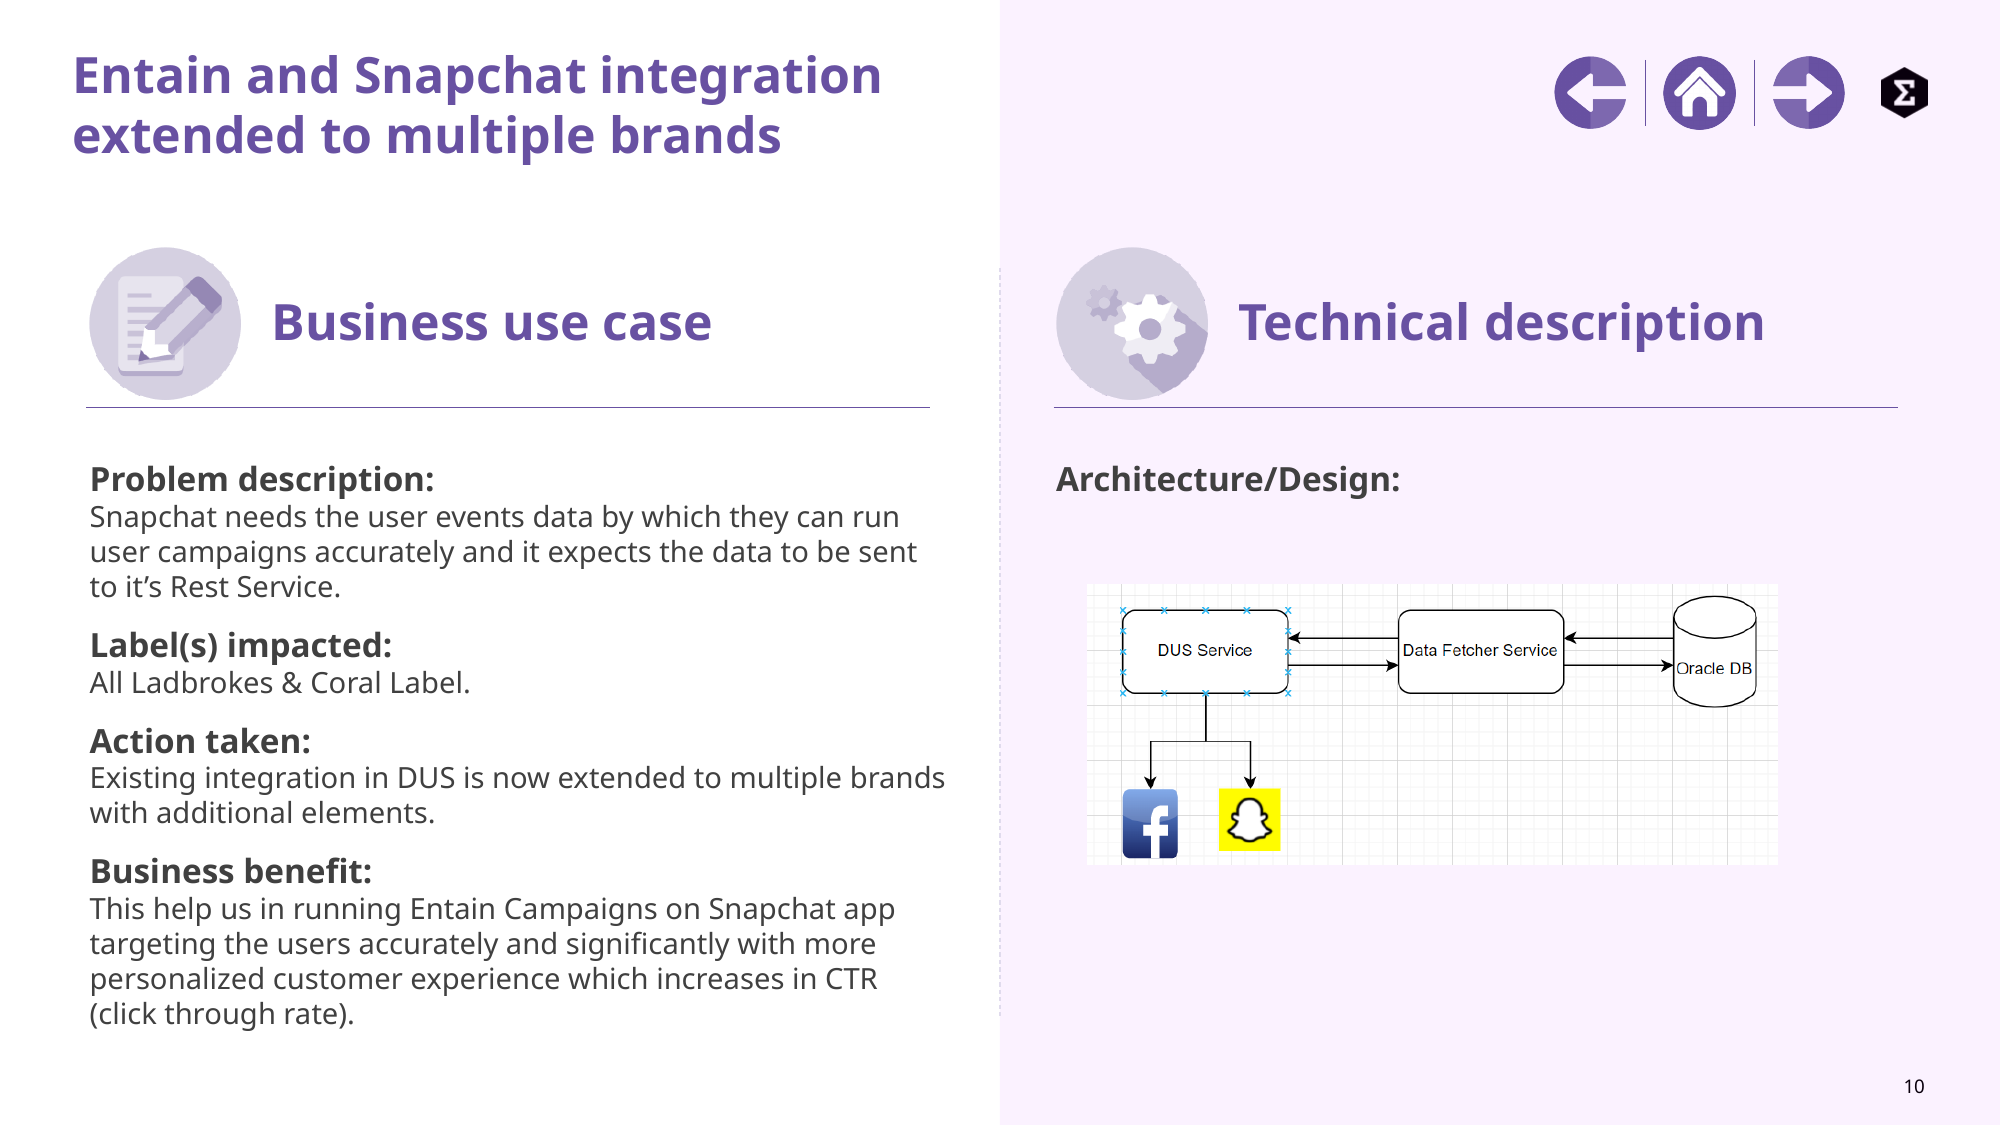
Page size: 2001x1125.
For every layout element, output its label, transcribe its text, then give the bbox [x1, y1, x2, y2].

text_box Technical description [1223, 283, 1955, 359]
picture [89, 247, 245, 404]
picture [1087, 584, 1778, 865]
picture [1663, 56, 1736, 130]
text_box Business use case [257, 283, 988, 359]
text_box [999, 0, 2000, 1125]
picture [1056, 247, 1212, 404]
picture [1553, 56, 1626, 129]
text_box Architecture/Design: [1041, 451, 1886, 784]
text_box Problem description: Snapchat needs the user events data by which they can run user campaigns accurately and it expects the data to be sent to it’s Rest Service. Label(s) impacted: All Ladbrokes & Coral Label. Action taken: Existing integration in DUS is now extended to multiple brands with additional elements. Business benefit: This help us in running Entain Campaigns on Snapchat app targeting the users accurately and significantly with more personalized customer experience which increases in CTR (click through rate). [74, 451, 966, 1038]
title Entain and Snapchat integration extended to multiple brands [72, 59, 1798, 164]
picture [1773, 56, 1845, 129]
